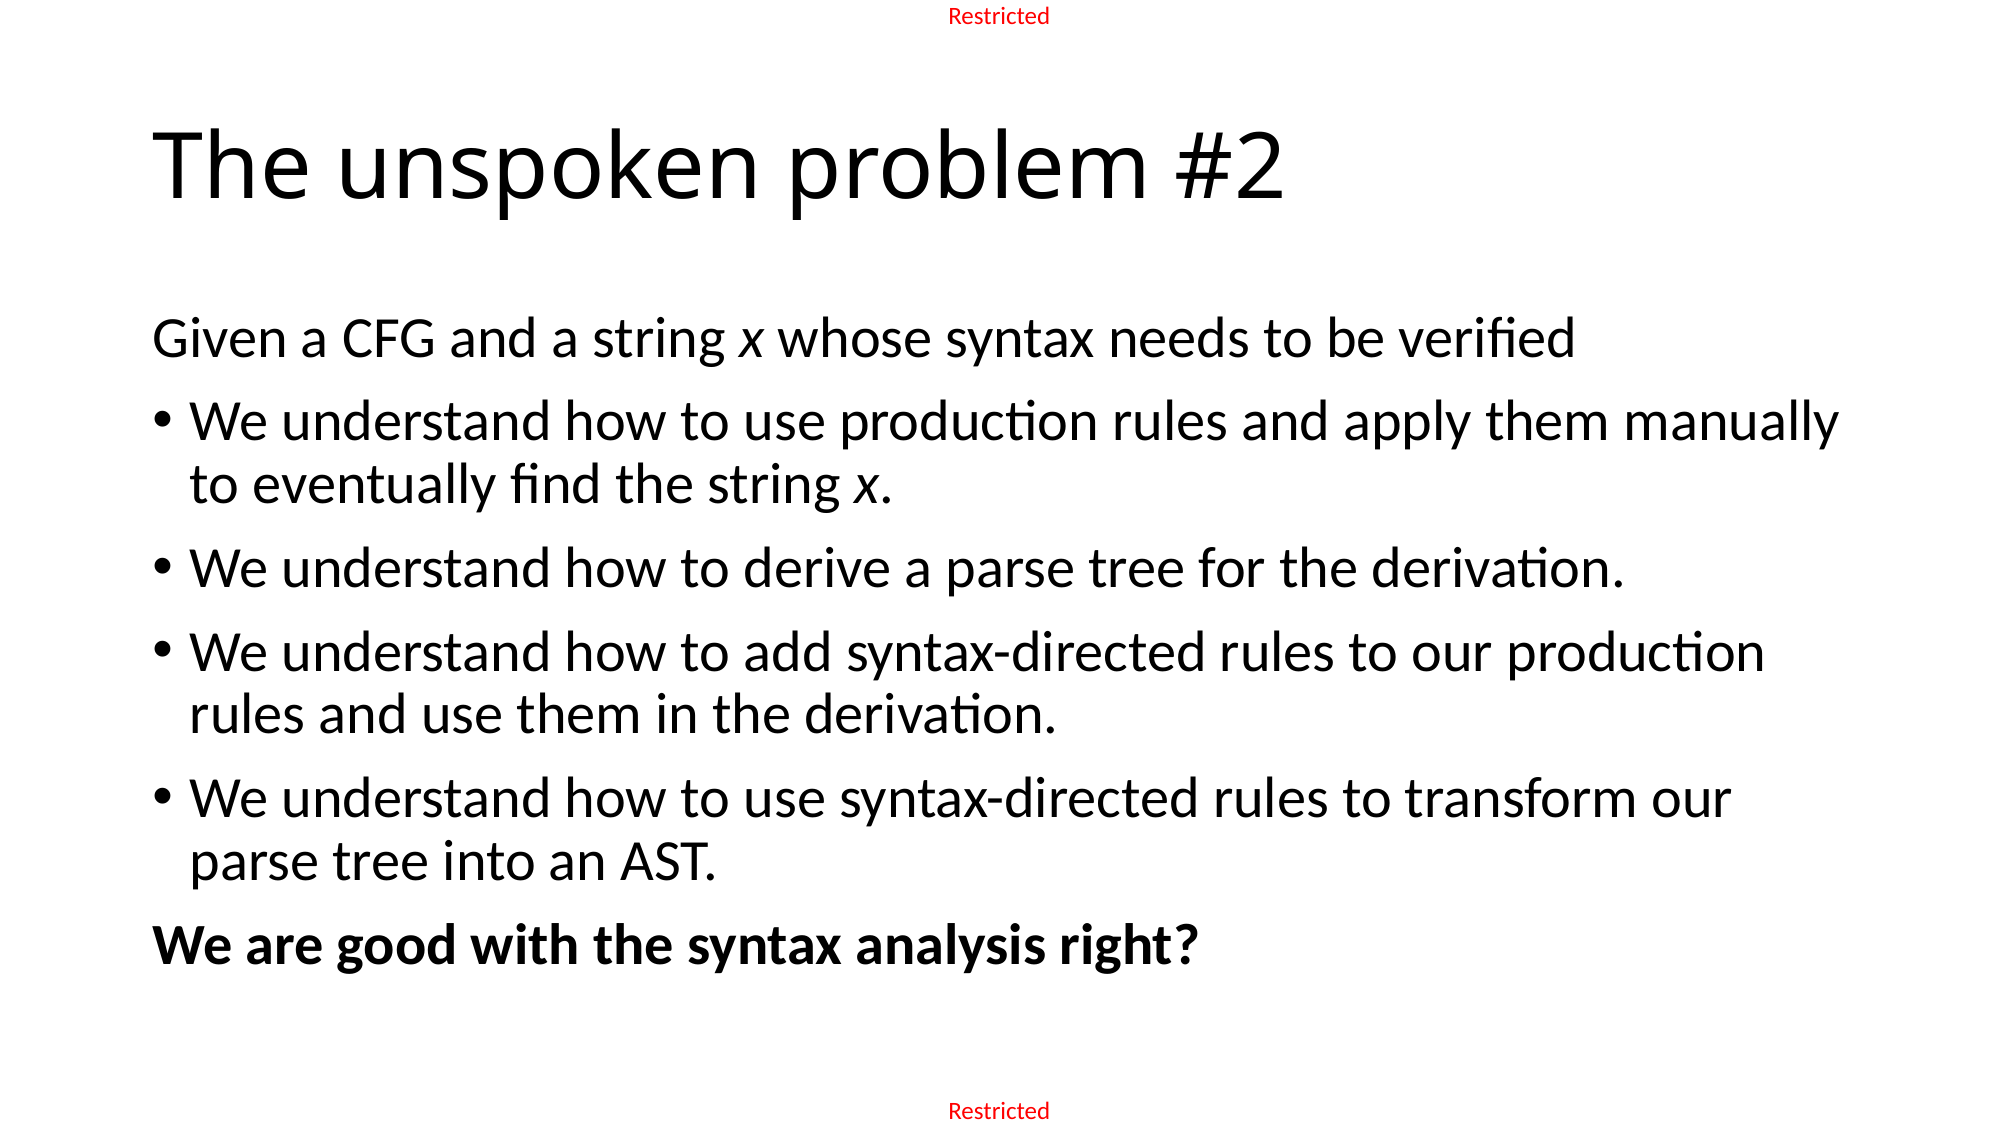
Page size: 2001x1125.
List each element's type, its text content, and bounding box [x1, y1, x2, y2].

list Given a CFG and a string x whose syntax needs to be verified We understand how to use production rules and apply them manually to eventually find the string x. We understand how to derive a parse tree for the derivation. We understand how to add syntax-directed rules to our production rules and use them in the derivation. We understand how to use syntax-directed rules to transform our parse tree into an AST. We are good with the syntax analysis right? [137, 299, 1863, 1014]
title The unspoken problem #2 [137, 59, 1863, 278]
